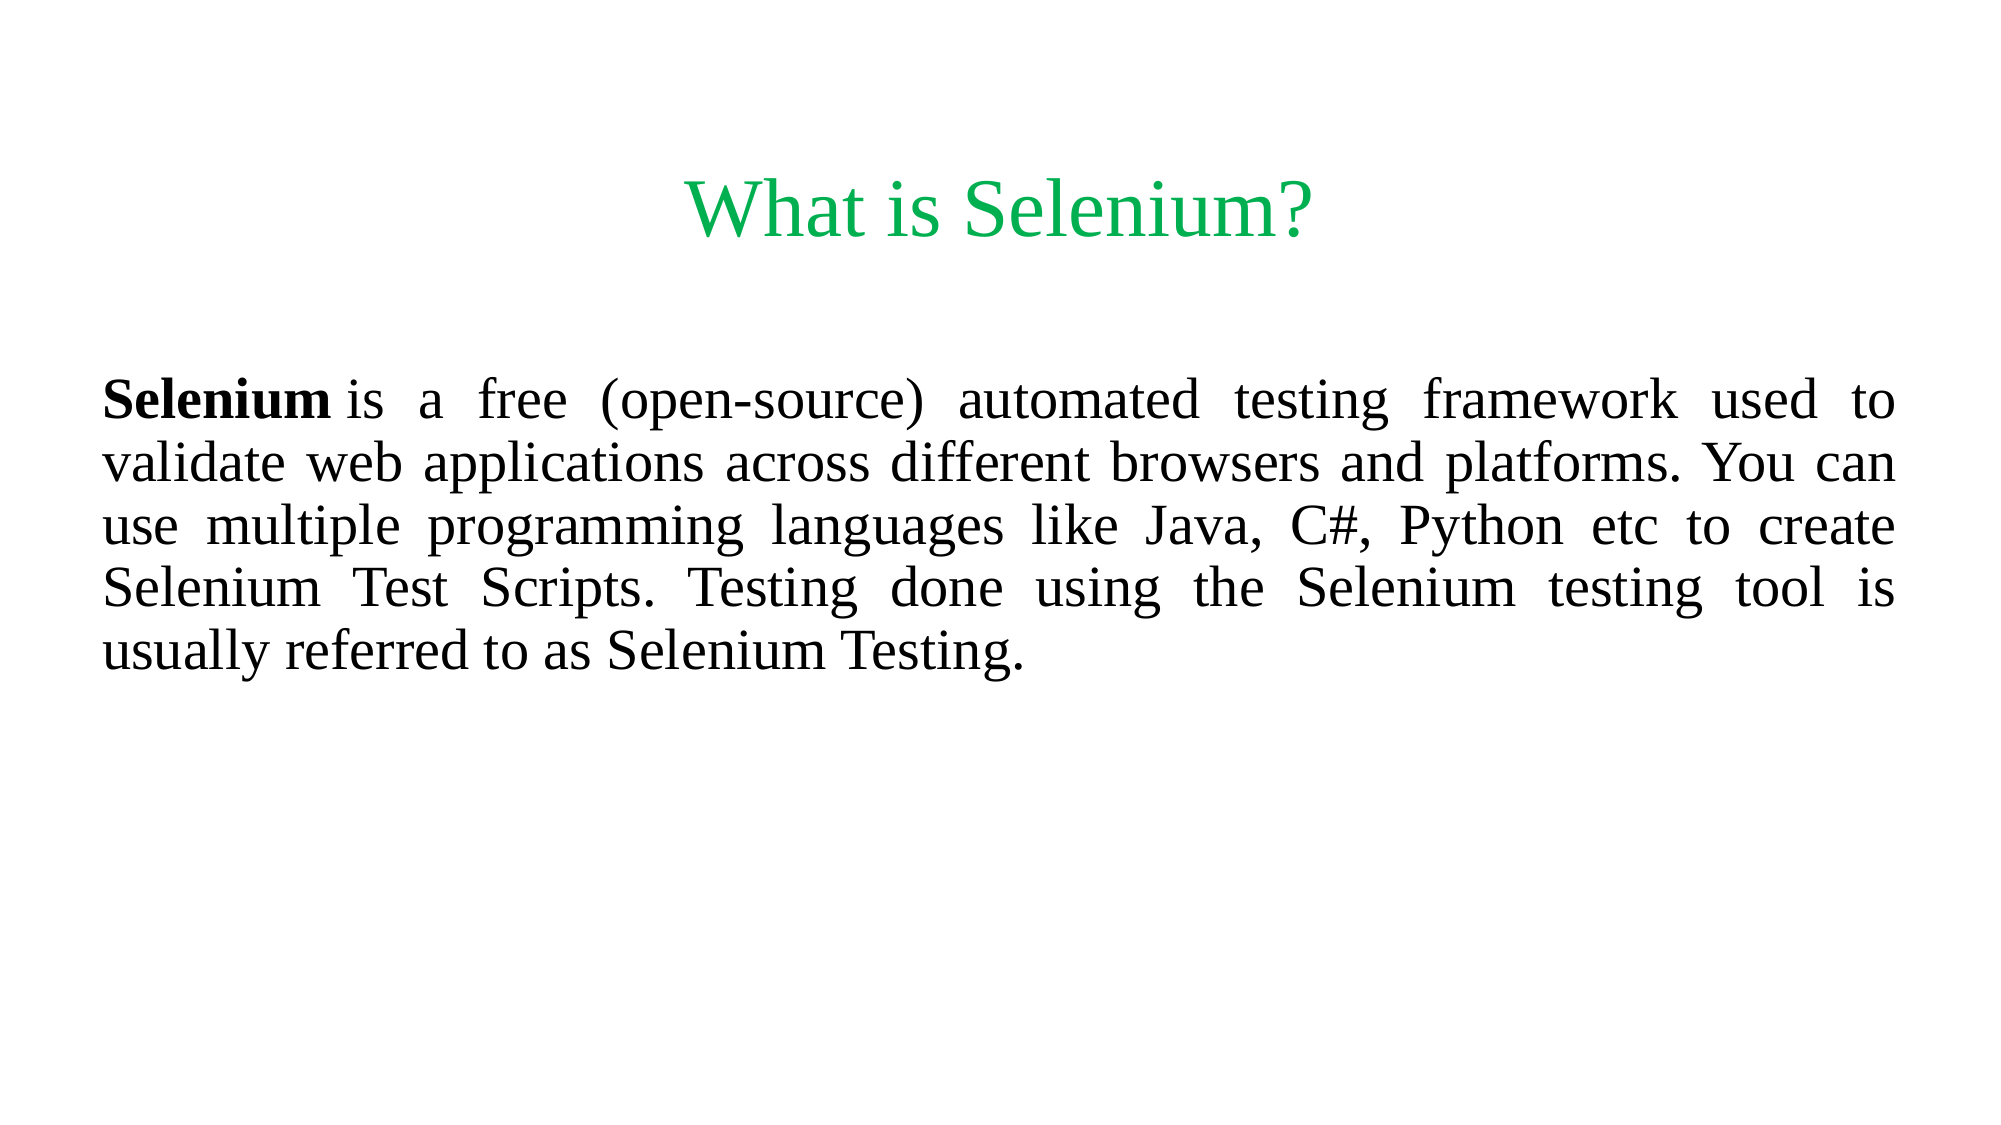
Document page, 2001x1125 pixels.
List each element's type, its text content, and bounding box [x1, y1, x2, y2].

title What is Selenium? [249, 115, 1750, 263]
subtitle Selenium is a free (open-source) automated testing framework used to validate web applications across different browsers and platforms. You can use multiple programming languages like Java, C#, Python etc to create Selenium Test Scripts. Testing done using the Selenium testing tool is usually referred to as Selenium Testing. [87, 279, 1913, 910]
